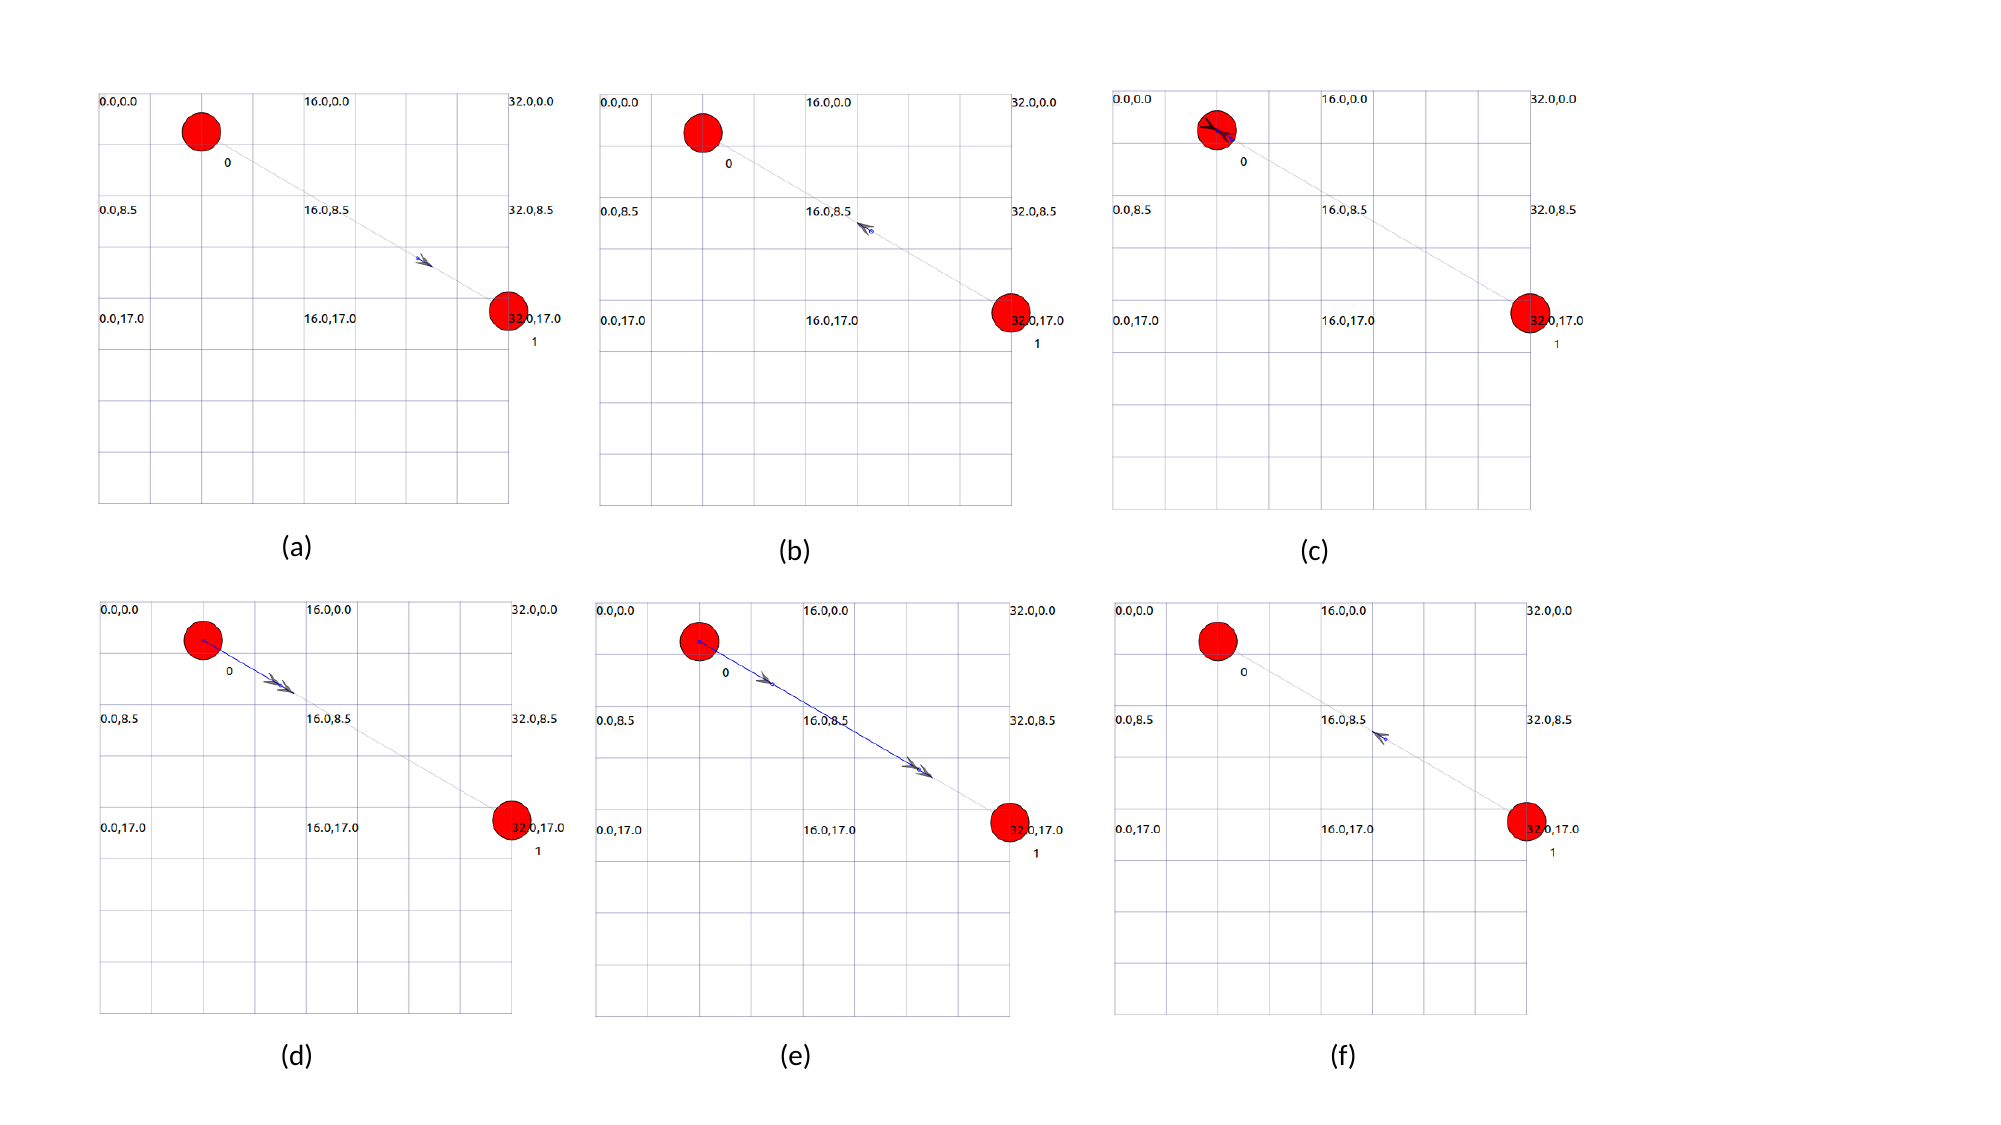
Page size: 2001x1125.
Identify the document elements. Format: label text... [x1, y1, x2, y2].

picture [587, 593, 1070, 1026]
text_box (e) [764, 1028, 829, 1079]
text_box (b) [763, 523, 828, 574]
picture [587, 83, 1070, 516]
picture [88, 593, 569, 1026]
text_box (f) [1315, 1028, 1372, 1079]
picture [1107, 593, 1583, 1026]
text_box (a) [266, 519, 328, 570]
picture [86, 83, 569, 516]
picture [1088, 83, 1602, 516]
text_box (d) [265, 1028, 329, 1079]
text_box (c) [1284, 523, 1345, 574]
